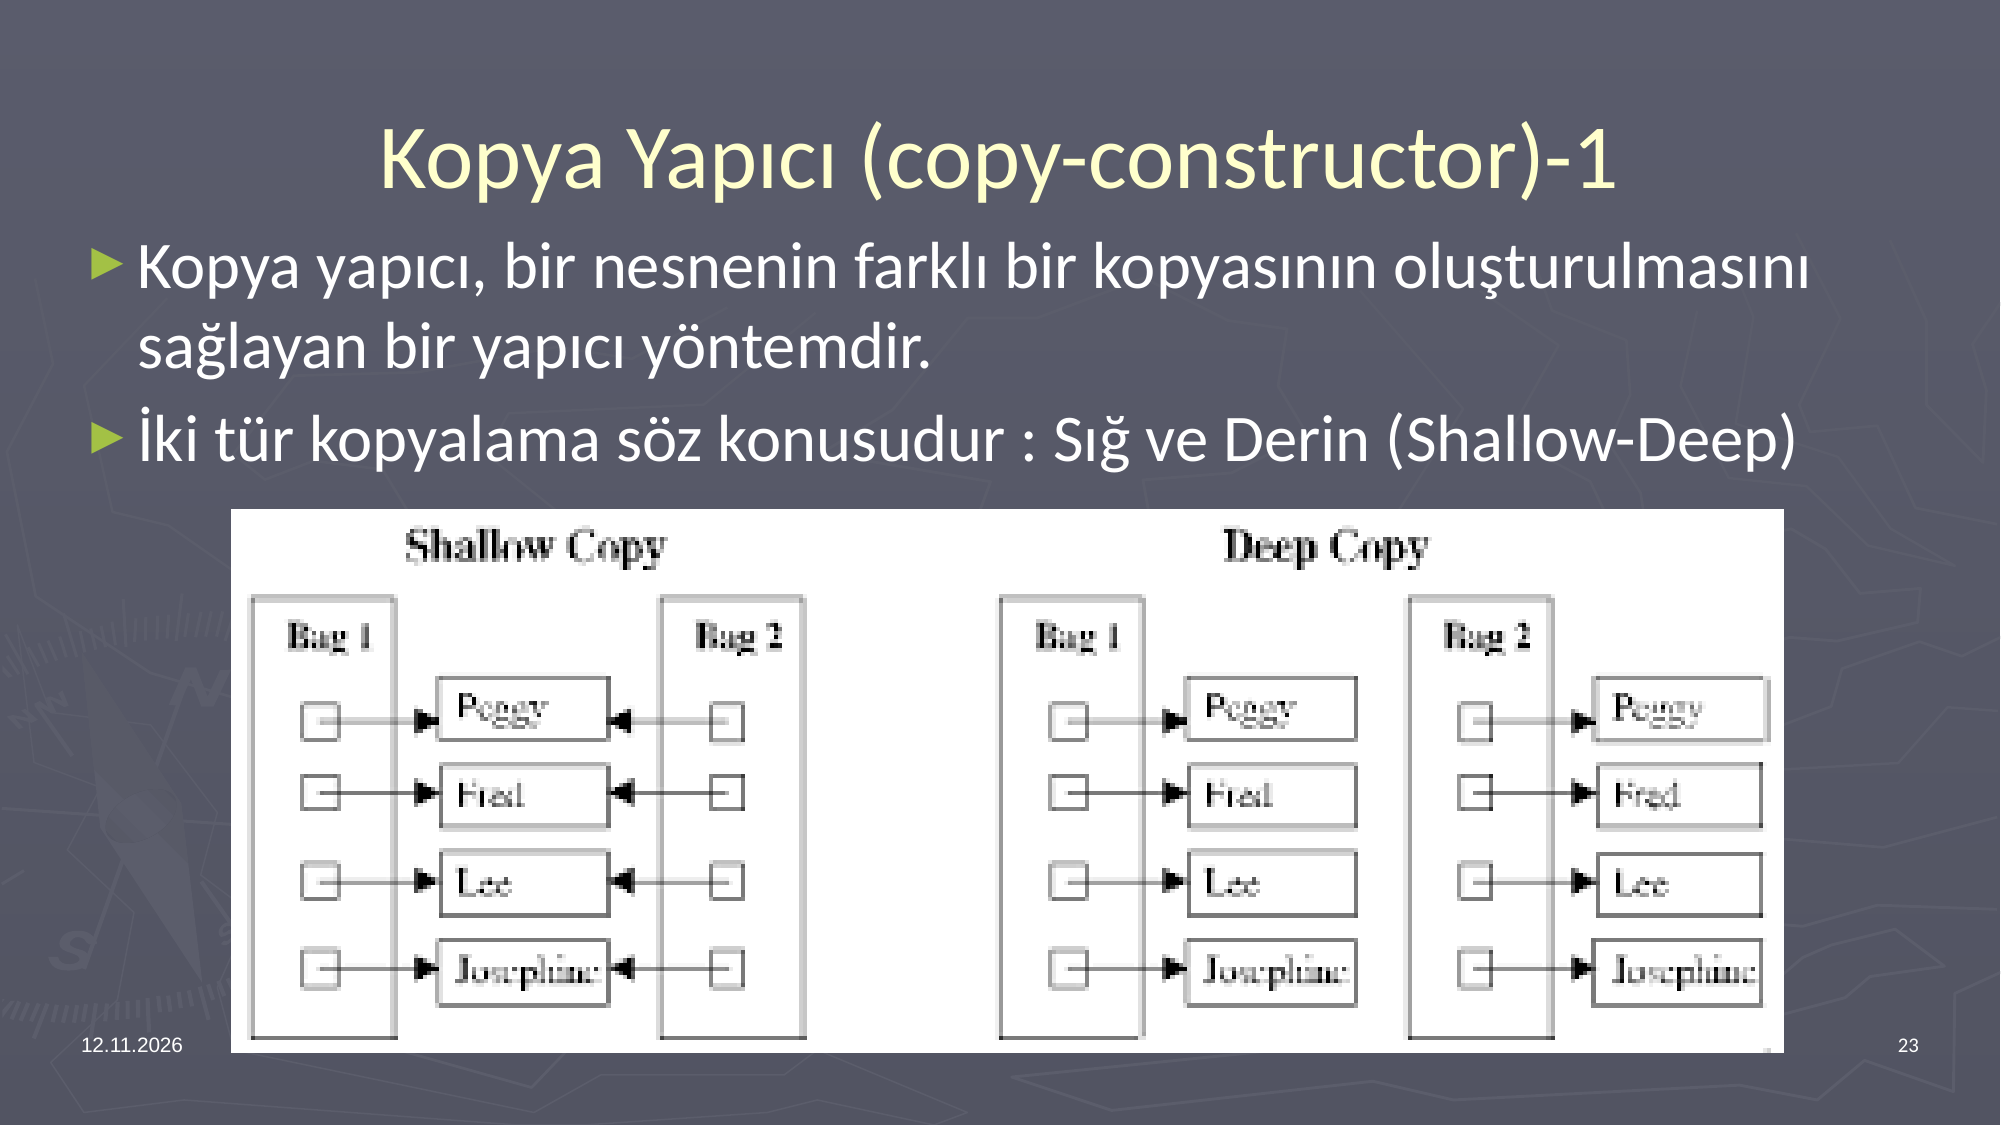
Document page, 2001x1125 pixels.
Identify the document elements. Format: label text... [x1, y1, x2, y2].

slide_number 23 [1433, 1024, 1935, 1103]
list Kopya yapıcı, bir nesnenin farklı bir kopyasının oluşturulmasını sağlayan bir yapıcı yöntemdir. İki tür kopyalama söz konusudur : Sığ ve Derin (Shallow-Deep) [65, 213, 1924, 510]
picture [231, 509, 1784, 1054]
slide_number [65, 1024, 567, 1103]
title Kopya Yapıcı (copy-constructor)-1 [65, 77, 1935, 226]
